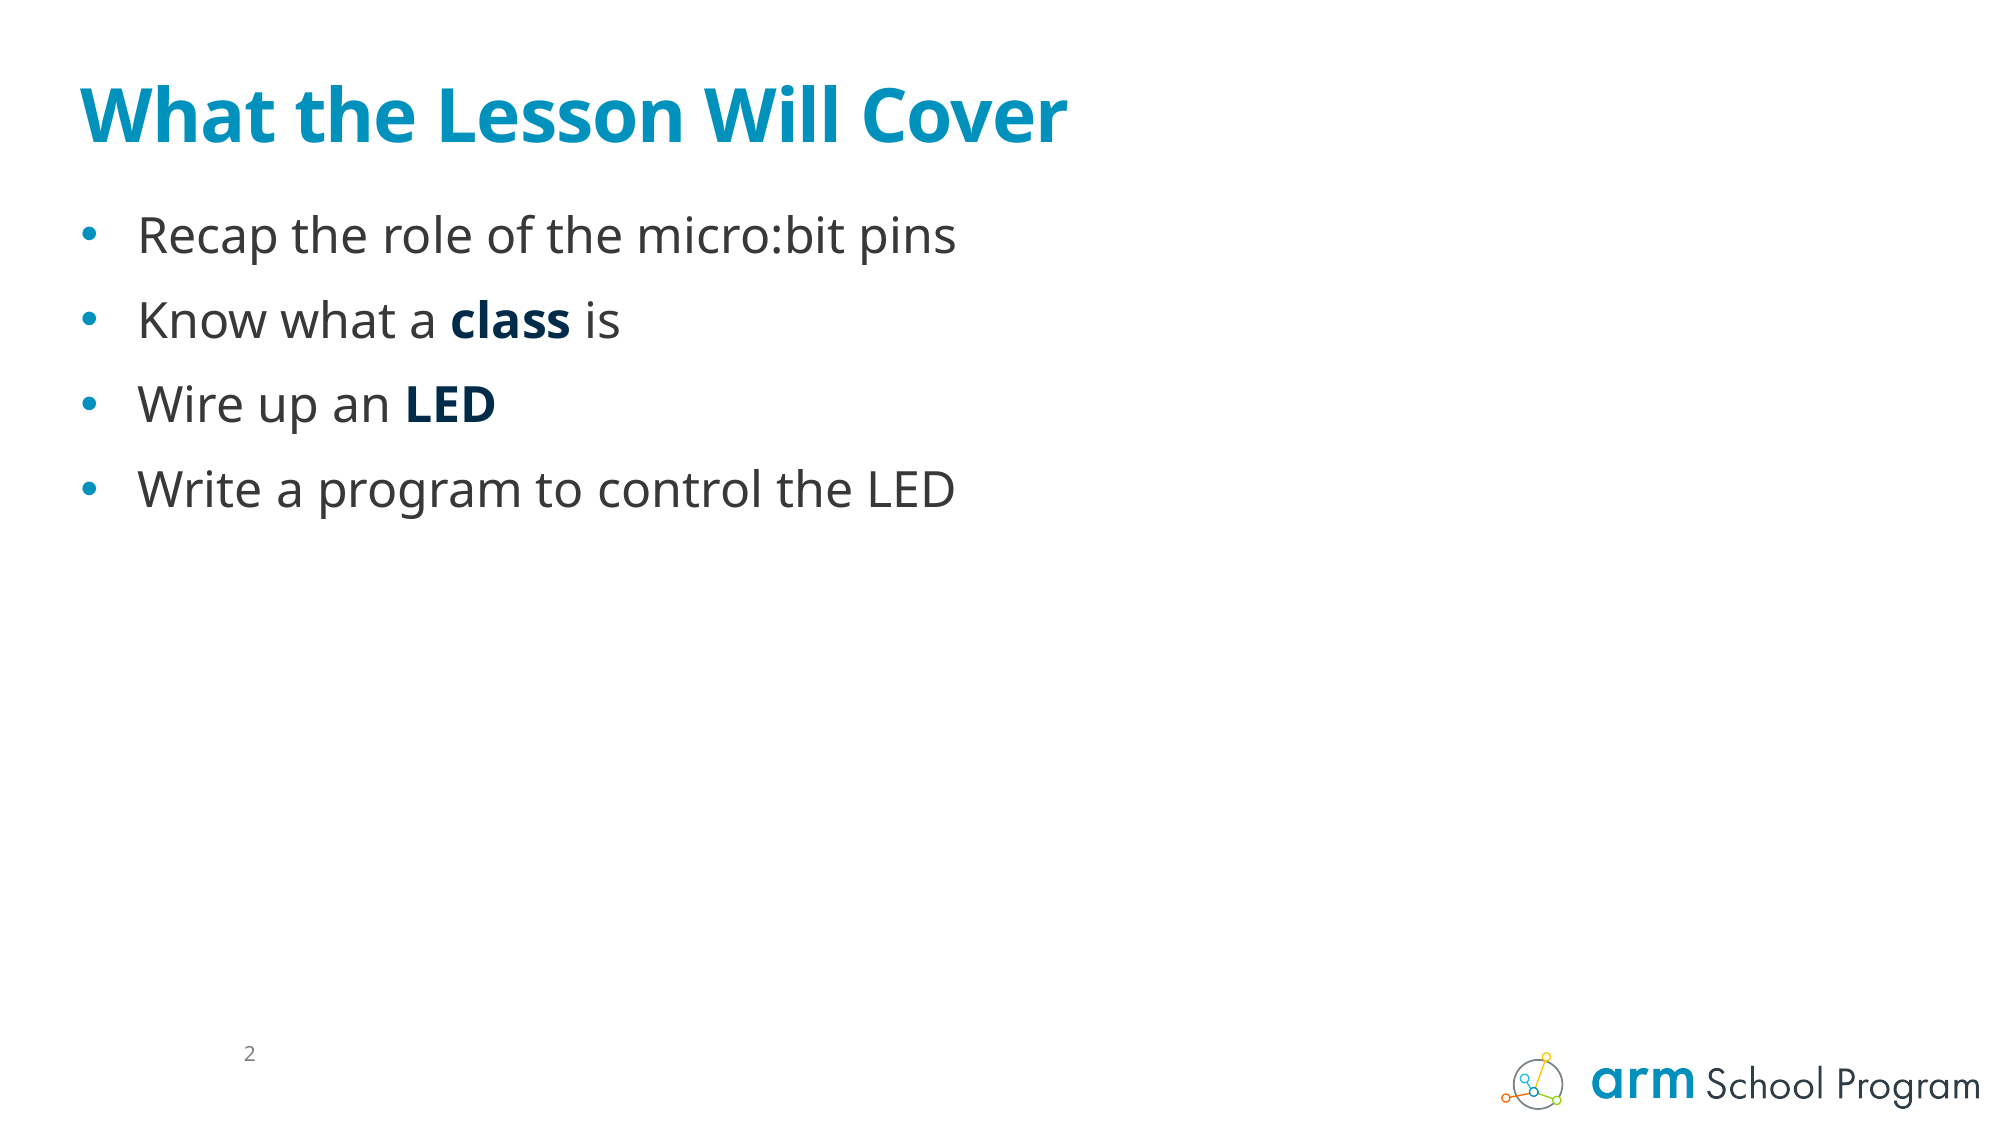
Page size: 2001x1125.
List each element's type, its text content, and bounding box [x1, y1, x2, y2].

picture [1501, 1052, 1979, 1110]
title What the Lesson Will Cover [80, 48, 1915, 158]
list Recap the role of the micro:bit pins Know what a class is Wire up an LED Write a program to control the LED [80, 203, 1915, 957]
